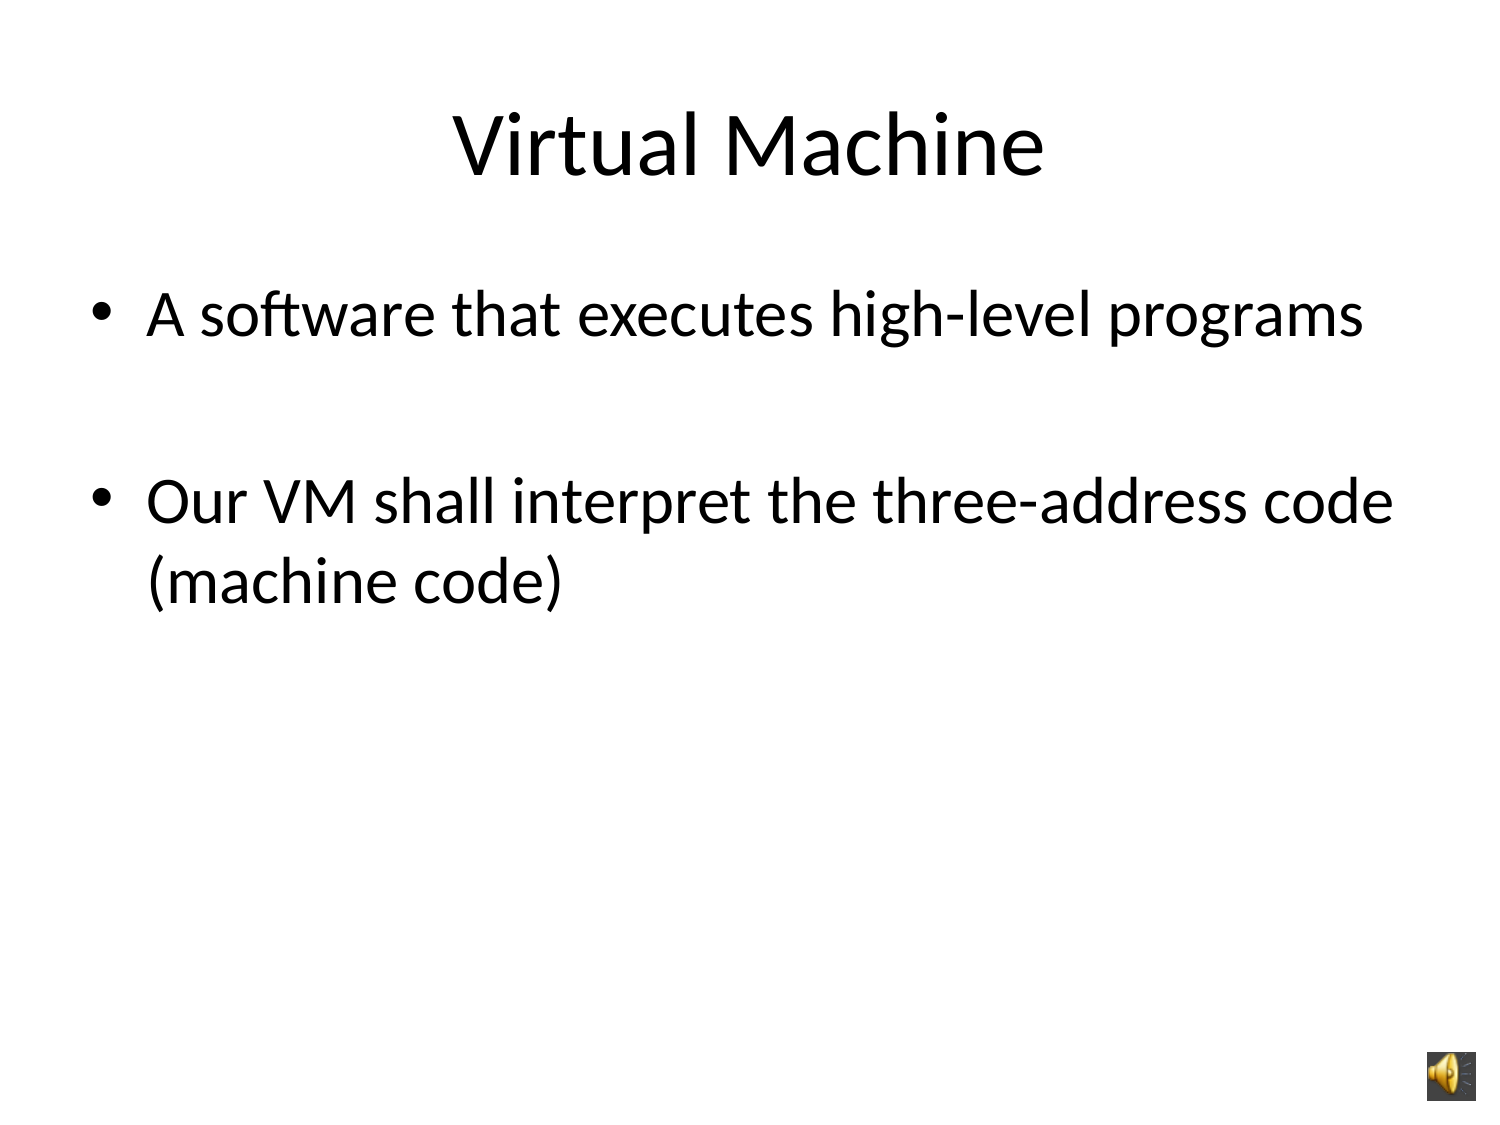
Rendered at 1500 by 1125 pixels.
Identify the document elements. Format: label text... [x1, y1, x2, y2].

list A software that executes high-level programs Our VM shall interpret the three-address code (machine code) [75, 262, 1425, 1005]
picture [1426, 1051, 1477, 1102]
title Virtual Machine [75, 45, 1425, 233]
